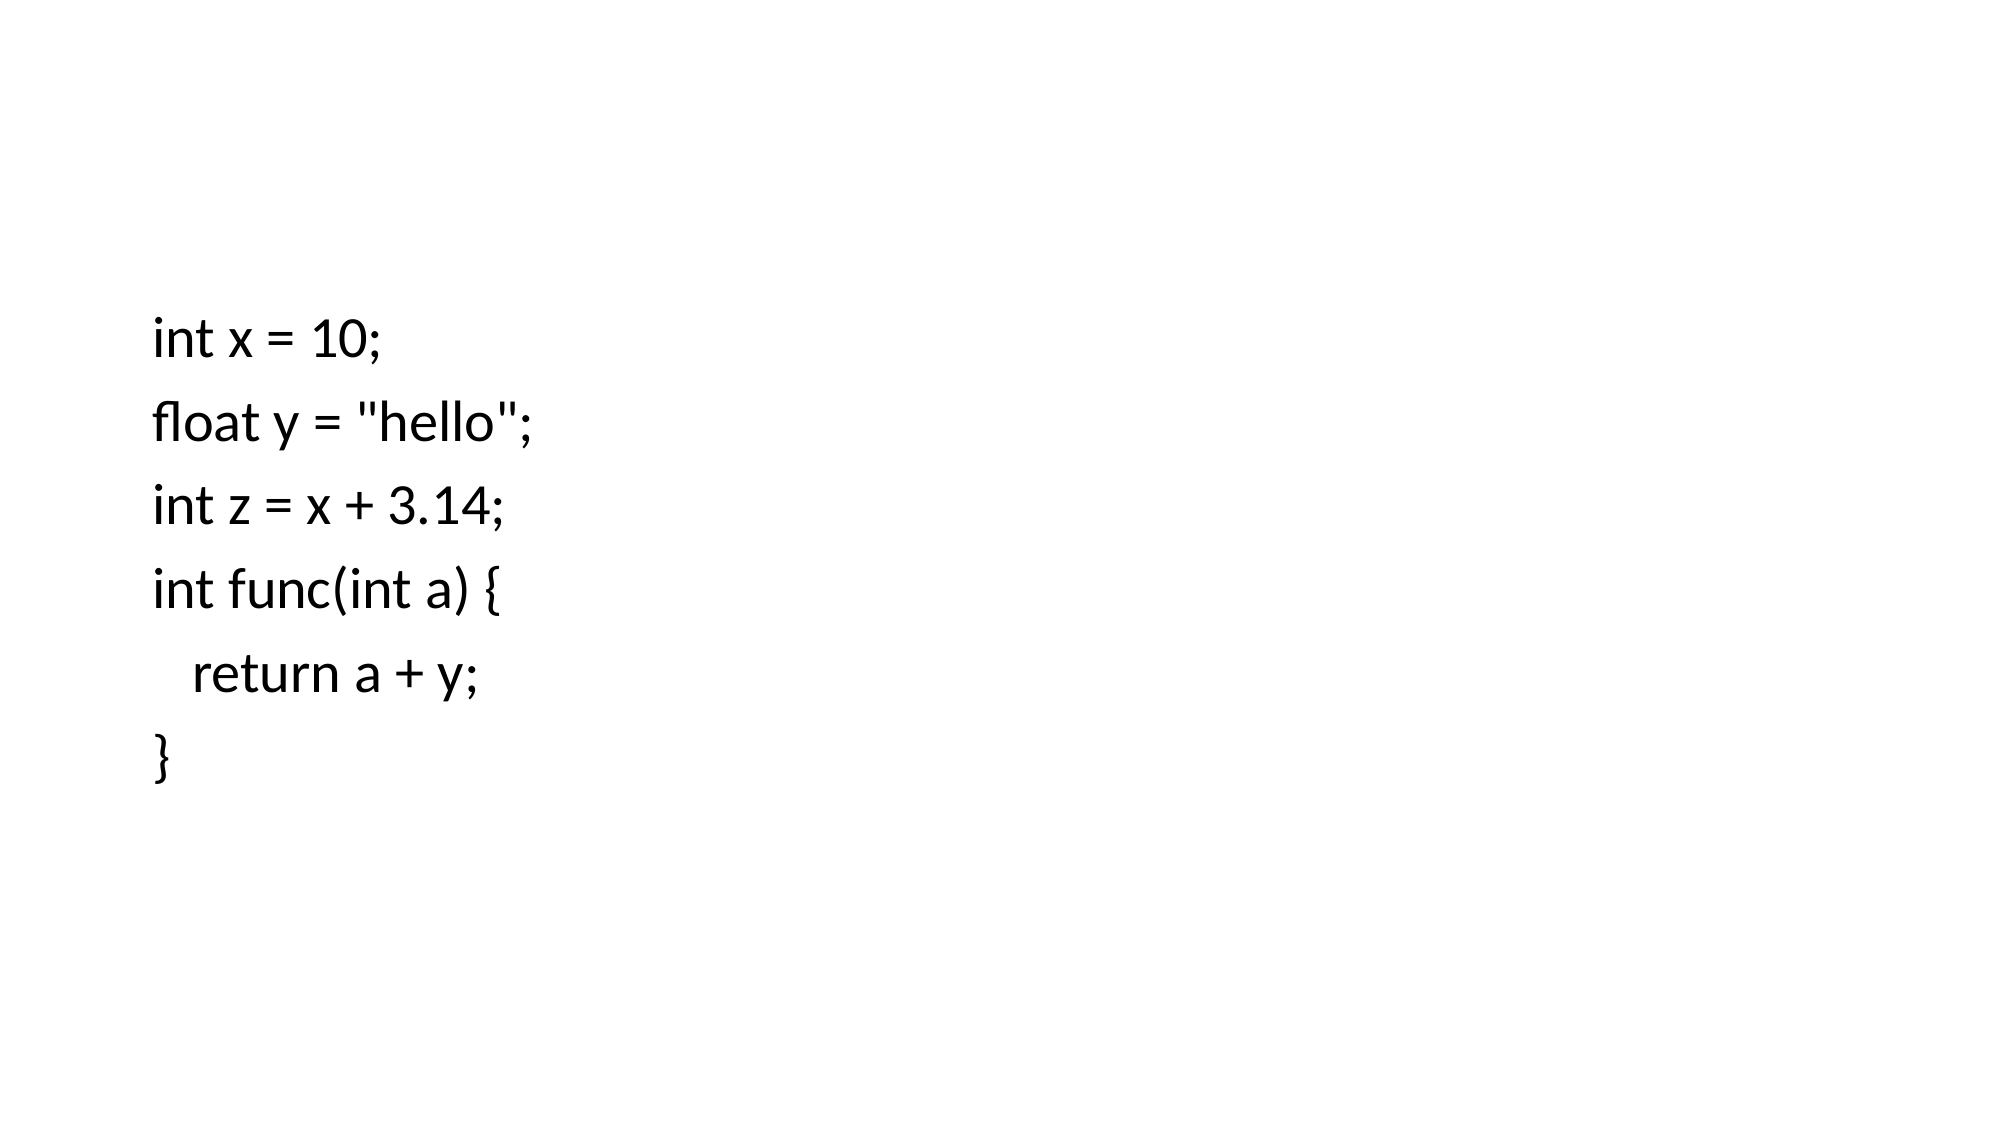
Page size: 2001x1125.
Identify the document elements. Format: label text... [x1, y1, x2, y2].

list int x = 10; float y = "hello"; int z = x + 3.14; int func(int a) { return a + y; } [137, 299, 1863, 1014]
